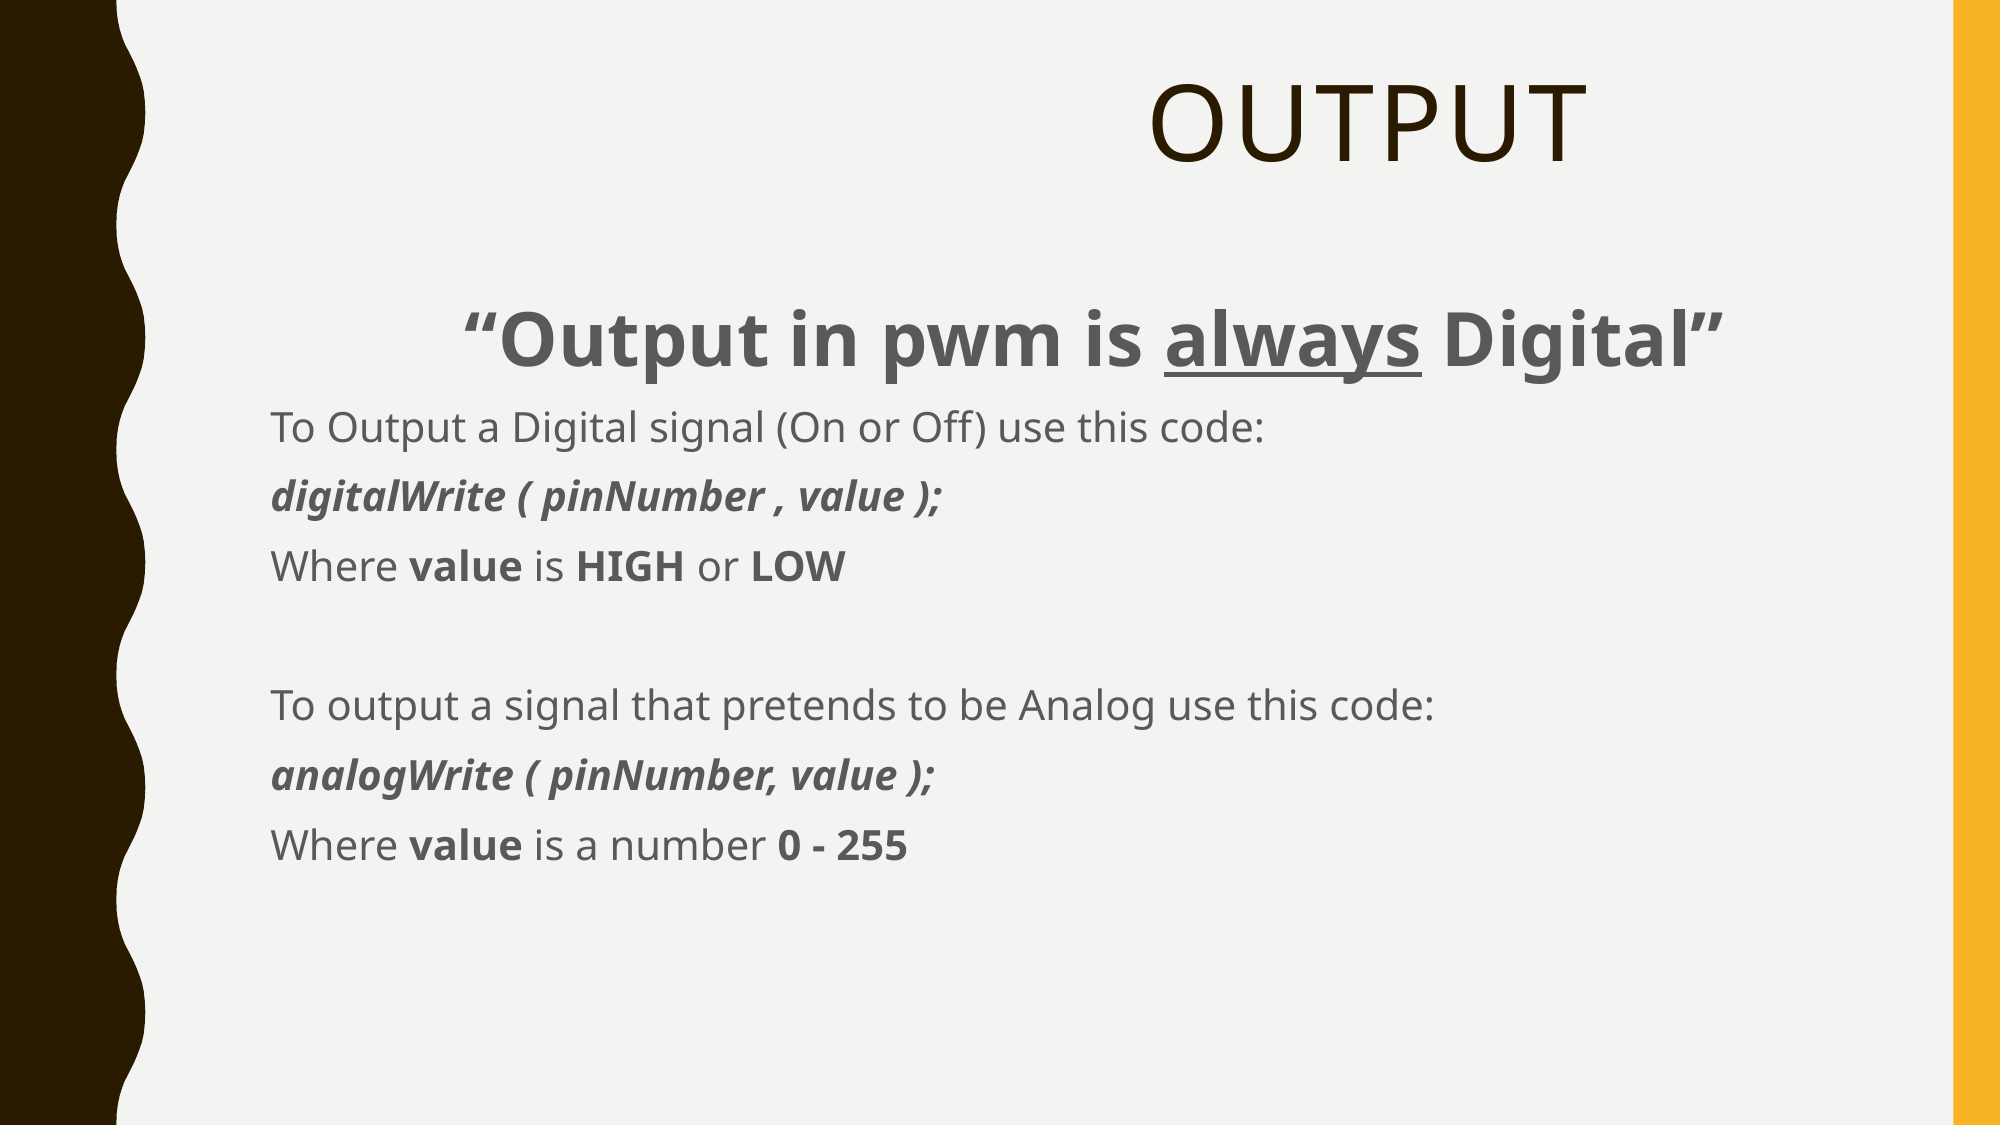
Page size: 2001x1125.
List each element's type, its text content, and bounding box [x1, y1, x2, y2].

list “Output in pwm is always Digital” To Output a Digital signal (On or Off) use this code: digitalWrite ( pinNumber , value ); Where value is HIGH or LOW To output a signal that pretends to be Analog use this code: analogWrite ( pinNumber, value ); Where value is a number 0 - 255 [255, 224, 1981, 1001]
title Output [205, 62, 1875, 308]
